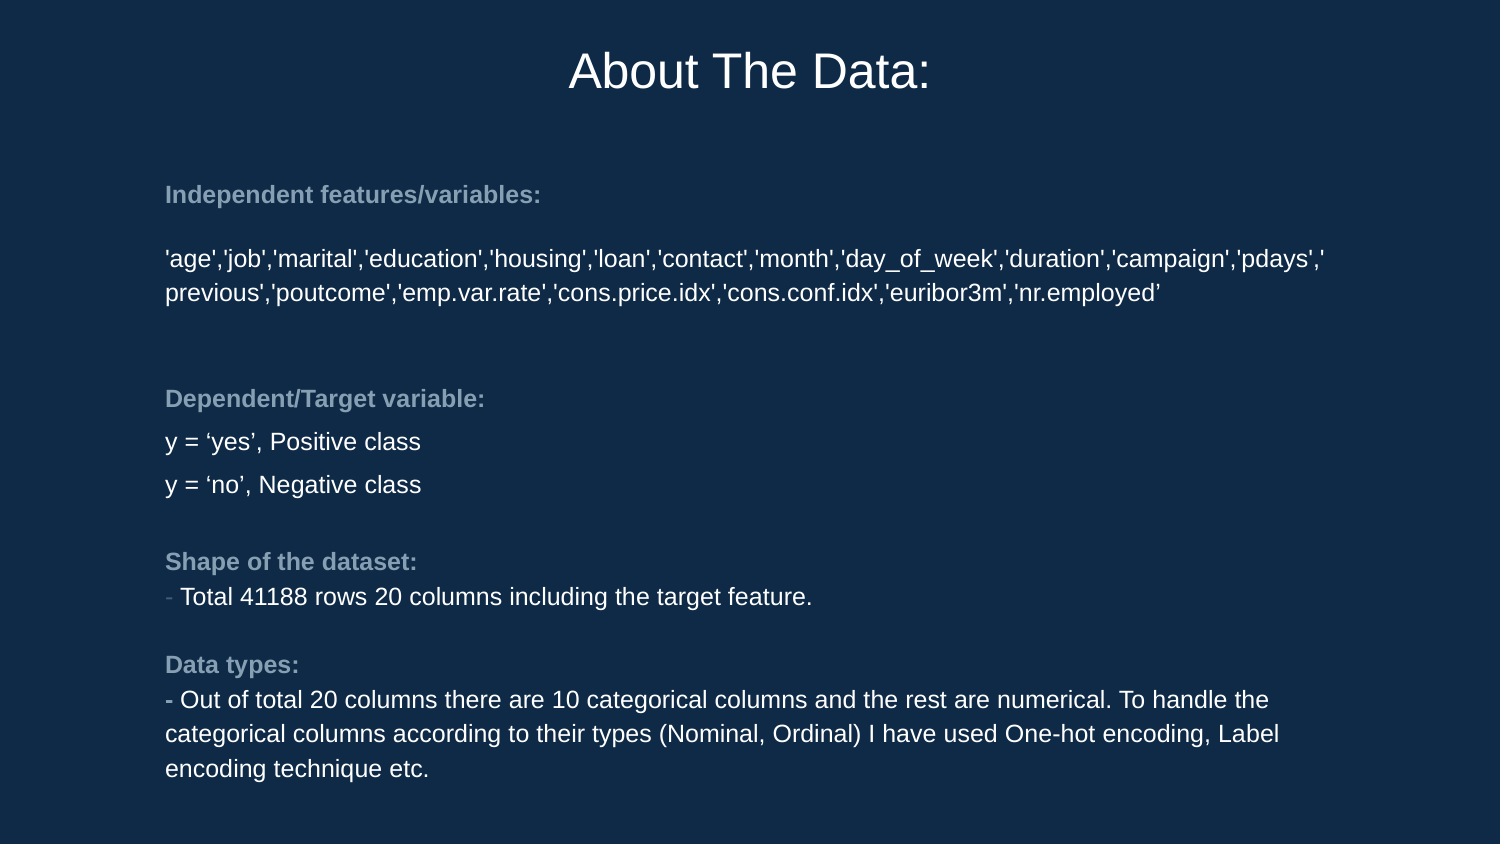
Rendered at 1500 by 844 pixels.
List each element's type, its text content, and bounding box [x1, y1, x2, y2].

list Independent features/variables: 'age','job','marital','education','housing','loan','contact','month','day_of_week','duration','campaign','pdays','previous','poutcome','emp.var.rate','cons.price.idx','cons.conf.idx','euribor3m','nr.employed’ Dependent/Target variable: y = ‘yes’, Positive class y = ‘no’, Negative class Shape of the dataset: - Total 41188 rows 20 columns including the target feature. Data types: - Out of total 20 columns there are 10 categorical columns and the rest are numerical. To handle the categorical columns according to their types (Nominal, Ordinal) I have used One-hot encoding, Label encoding technique etc. [150, 158, 1350, 820]
title About The Data: [150, 23, 1350, 104]
